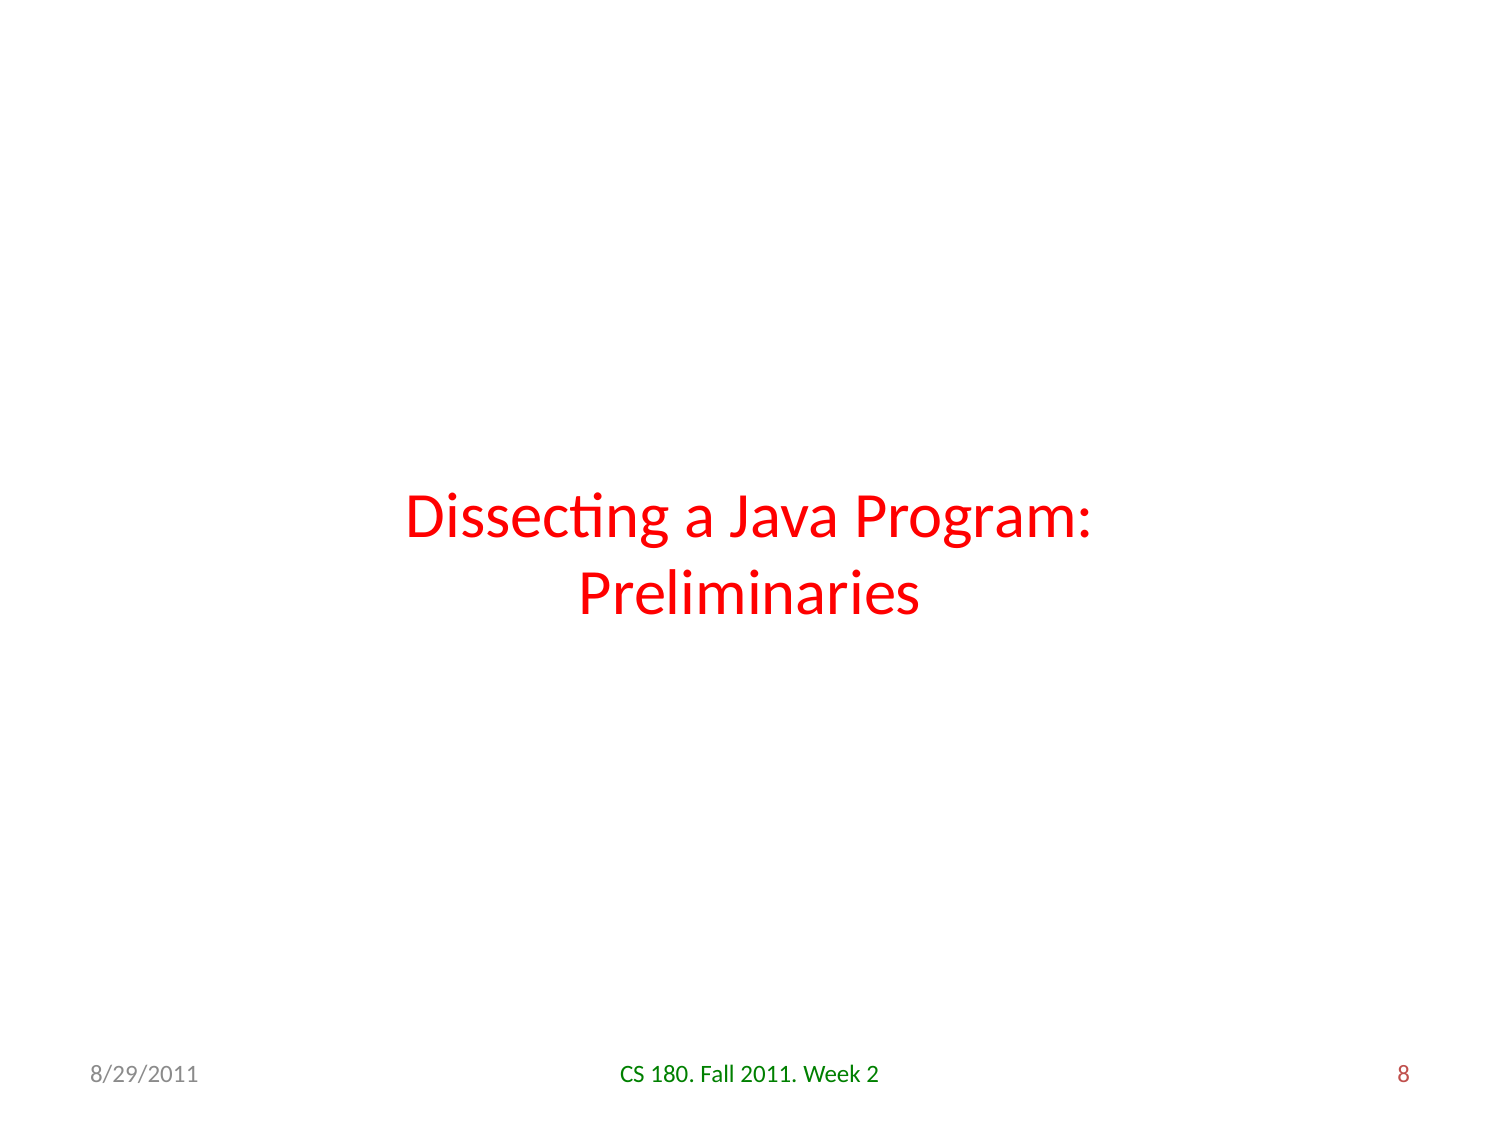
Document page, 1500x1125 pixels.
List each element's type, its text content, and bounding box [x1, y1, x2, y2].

footer CS 180. Fall 2011. Week 2 [512, 1042, 988, 1103]
text_box Dissecting a Java Program: Preliminaries [233, 465, 1267, 681]
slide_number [75, 1042, 425, 1103]
slide_number 8 [1074, 1042, 1425, 1103]
